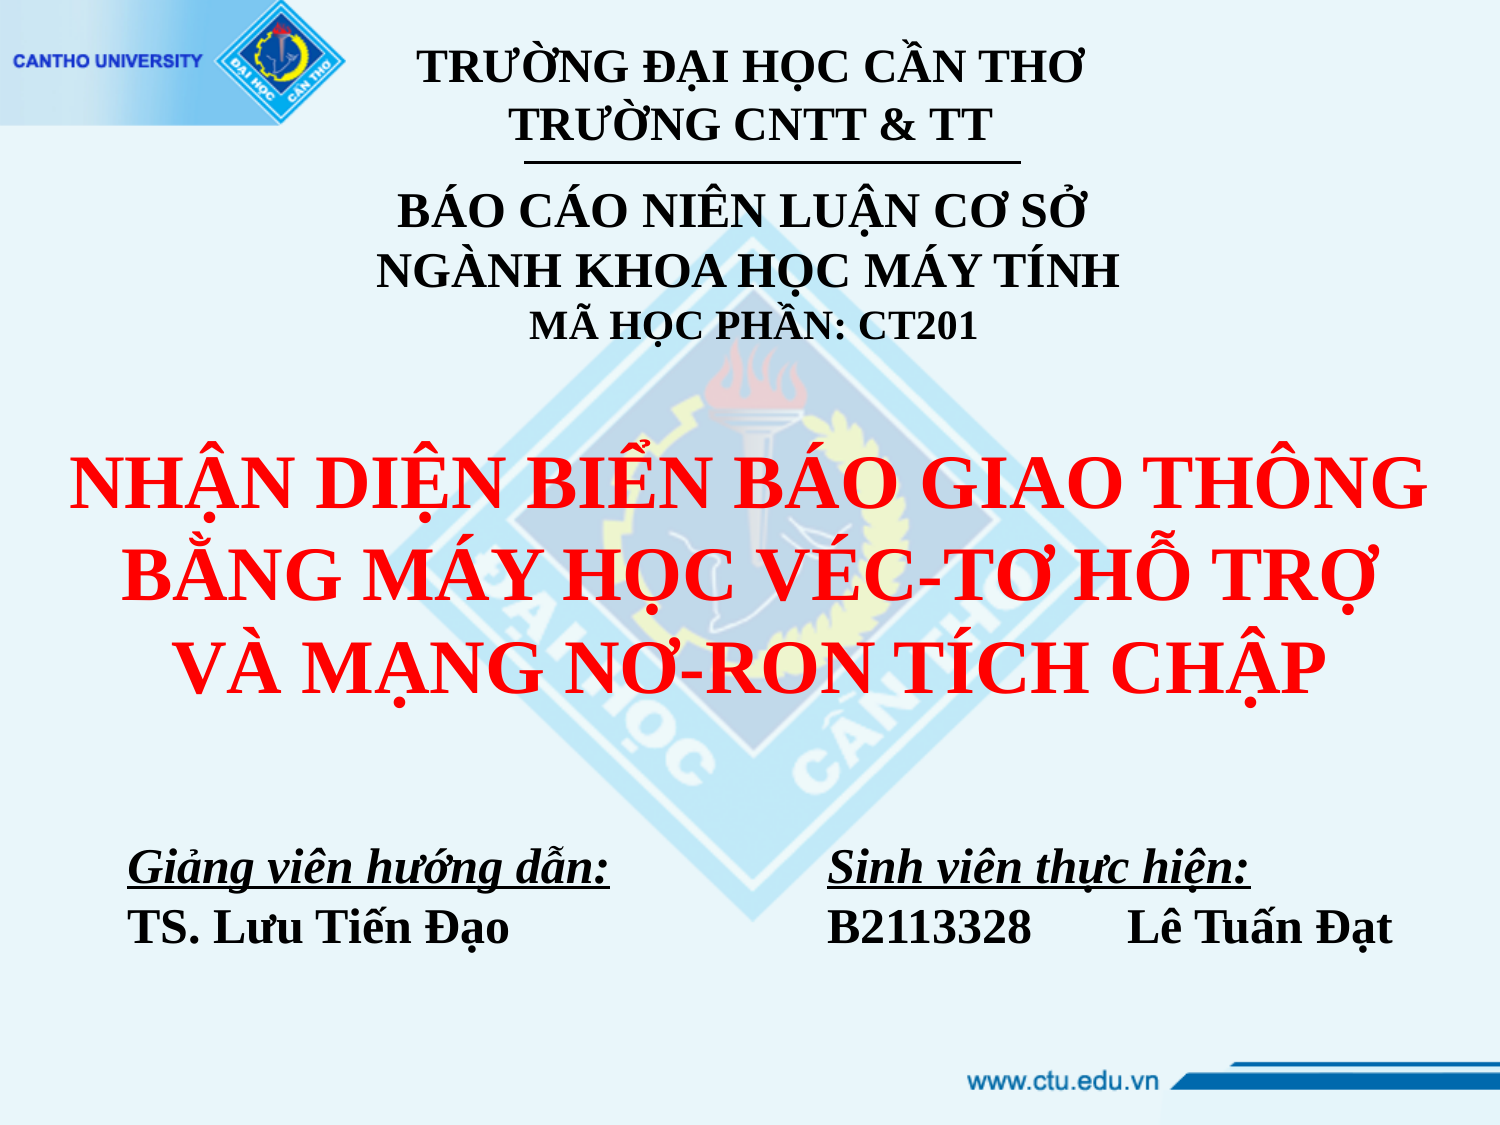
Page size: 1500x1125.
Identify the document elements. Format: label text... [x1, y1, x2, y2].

slide_number [1101, 1022, 1452, 1113]
picture [0, 0, 1500, 399]
text_box Giảng viên hướng dẫn: TS. Lưu Tiến Đạo [112, 825, 639, 961]
text_box BÁO CÁO NIÊN LUẬN CƠ SỞ NGÀNH KHOA HỌC MÁY TÍNH MÃ HỌC PHẦN: CT201 [287, 170, 1211, 356]
picture [222, 4, 341, 118]
title NHẬN DIỆN BIỂN BÁO GIAO THÔNG BẰNG MÁY HỌC VÉC-TƠ HỖ TRỢ VÀ MẠNG NƠ-RON TÍCH CHẬP [0, 399, 1500, 740]
text_box Sinh viên thực hiện: B2113328 Lê Tuấn Đạt [812, 810, 1438, 977]
picture [0, 740, 1500, 1125]
text_box TRƯỜNG ĐẠI HỌC CẦN THƠ TRƯỜNG CNTT & TT [350, 0, 1153, 210]
